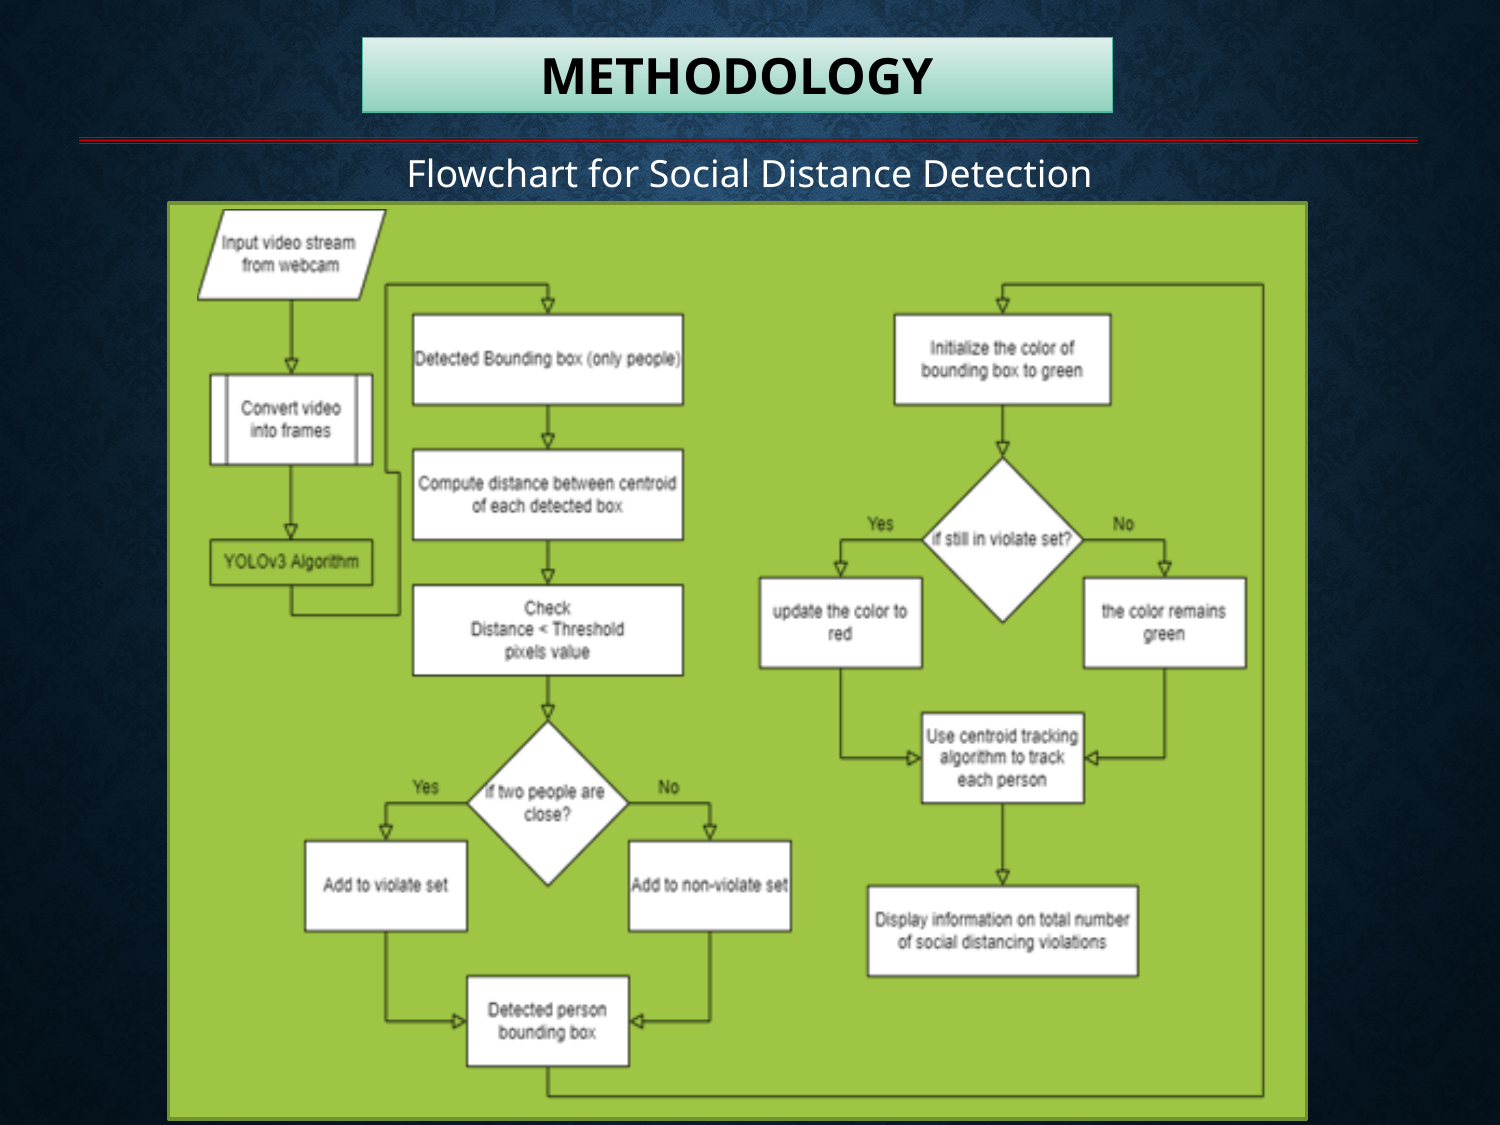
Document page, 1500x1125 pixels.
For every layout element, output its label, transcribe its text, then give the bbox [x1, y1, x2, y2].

picture [78, 136, 1421, 144]
text_box [167, 201, 1308, 1121]
text_box METHODOLOGY [361, 36, 1113, 113]
text_box Flowchart for Social Distance Detection [391, 157, 1109, 201]
picture [196, 208, 1279, 1114]
